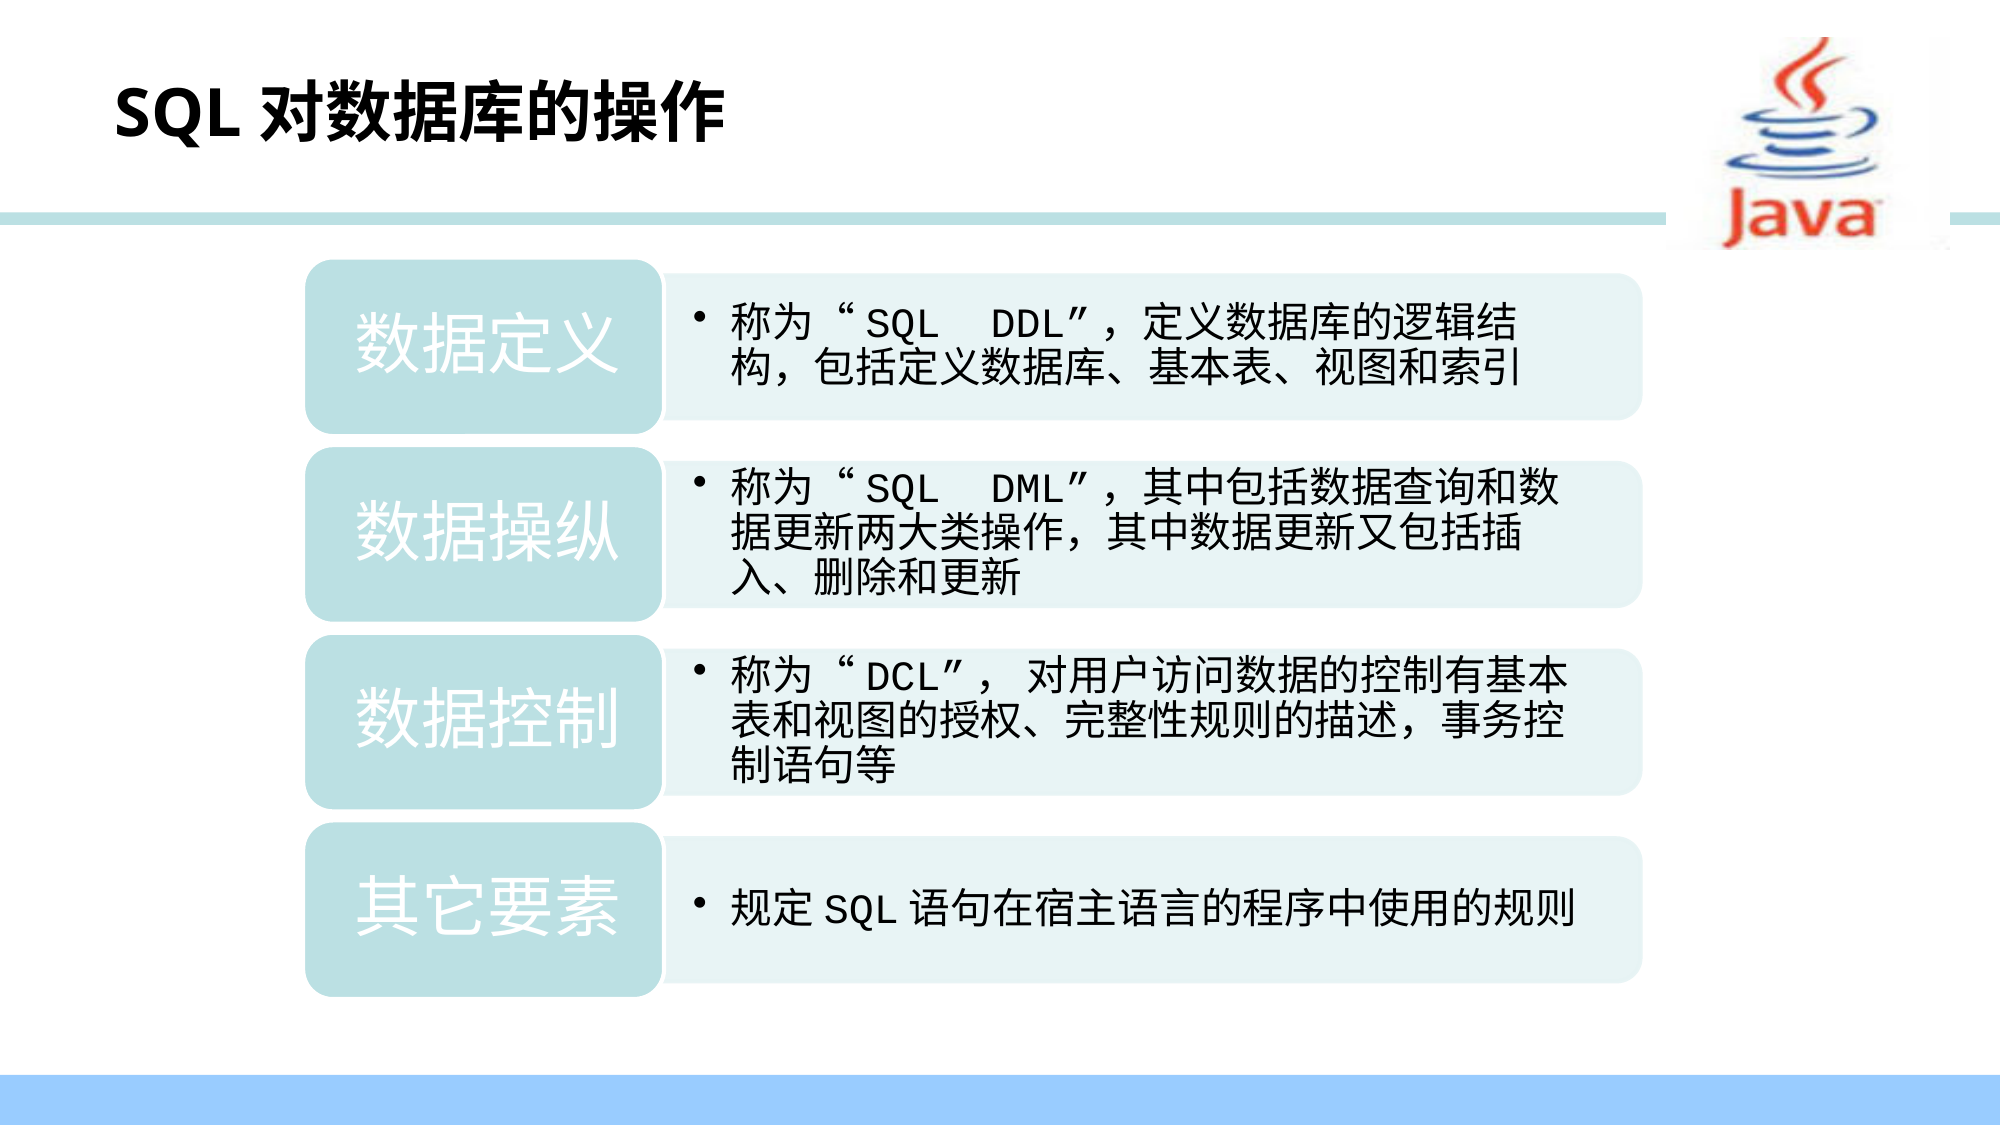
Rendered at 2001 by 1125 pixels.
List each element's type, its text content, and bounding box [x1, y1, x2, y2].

title SQL对数据库的操作 [99, 45, 1700, 175]
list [302, 256, 1654, 1000]
picture [1666, 37, 1950, 250]
